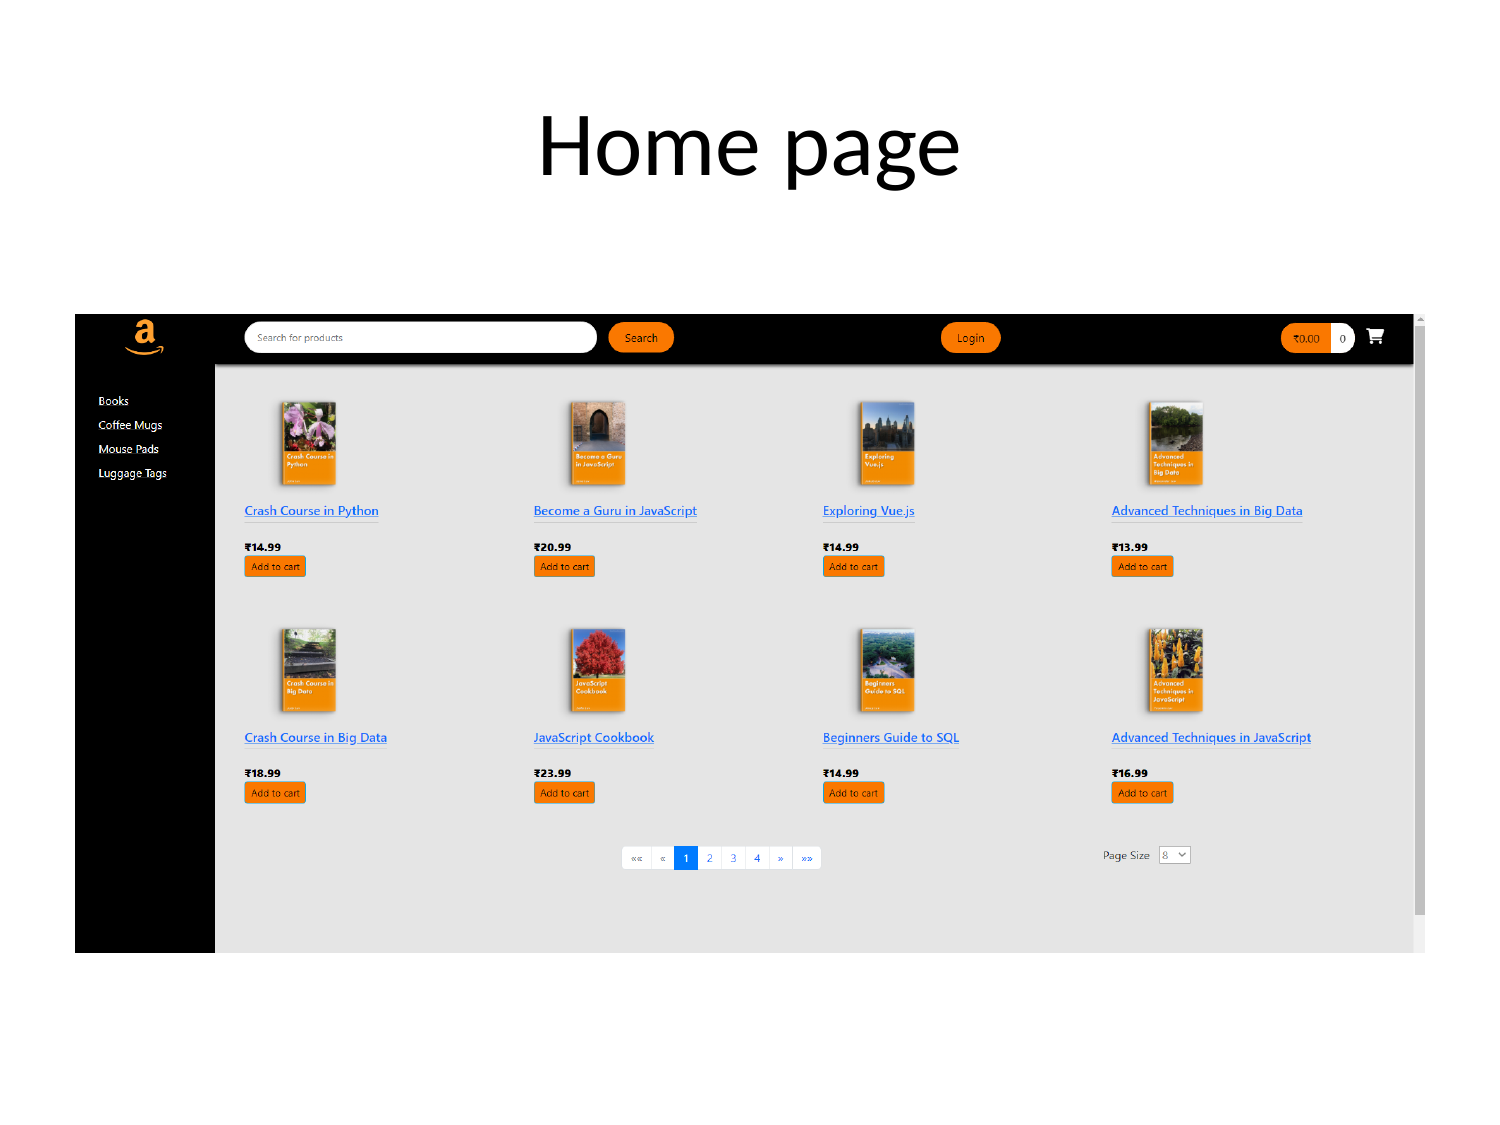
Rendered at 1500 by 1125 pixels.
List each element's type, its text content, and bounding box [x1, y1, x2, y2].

title Home page [75, 45, 1425, 233]
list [74, 314, 1426, 953]
